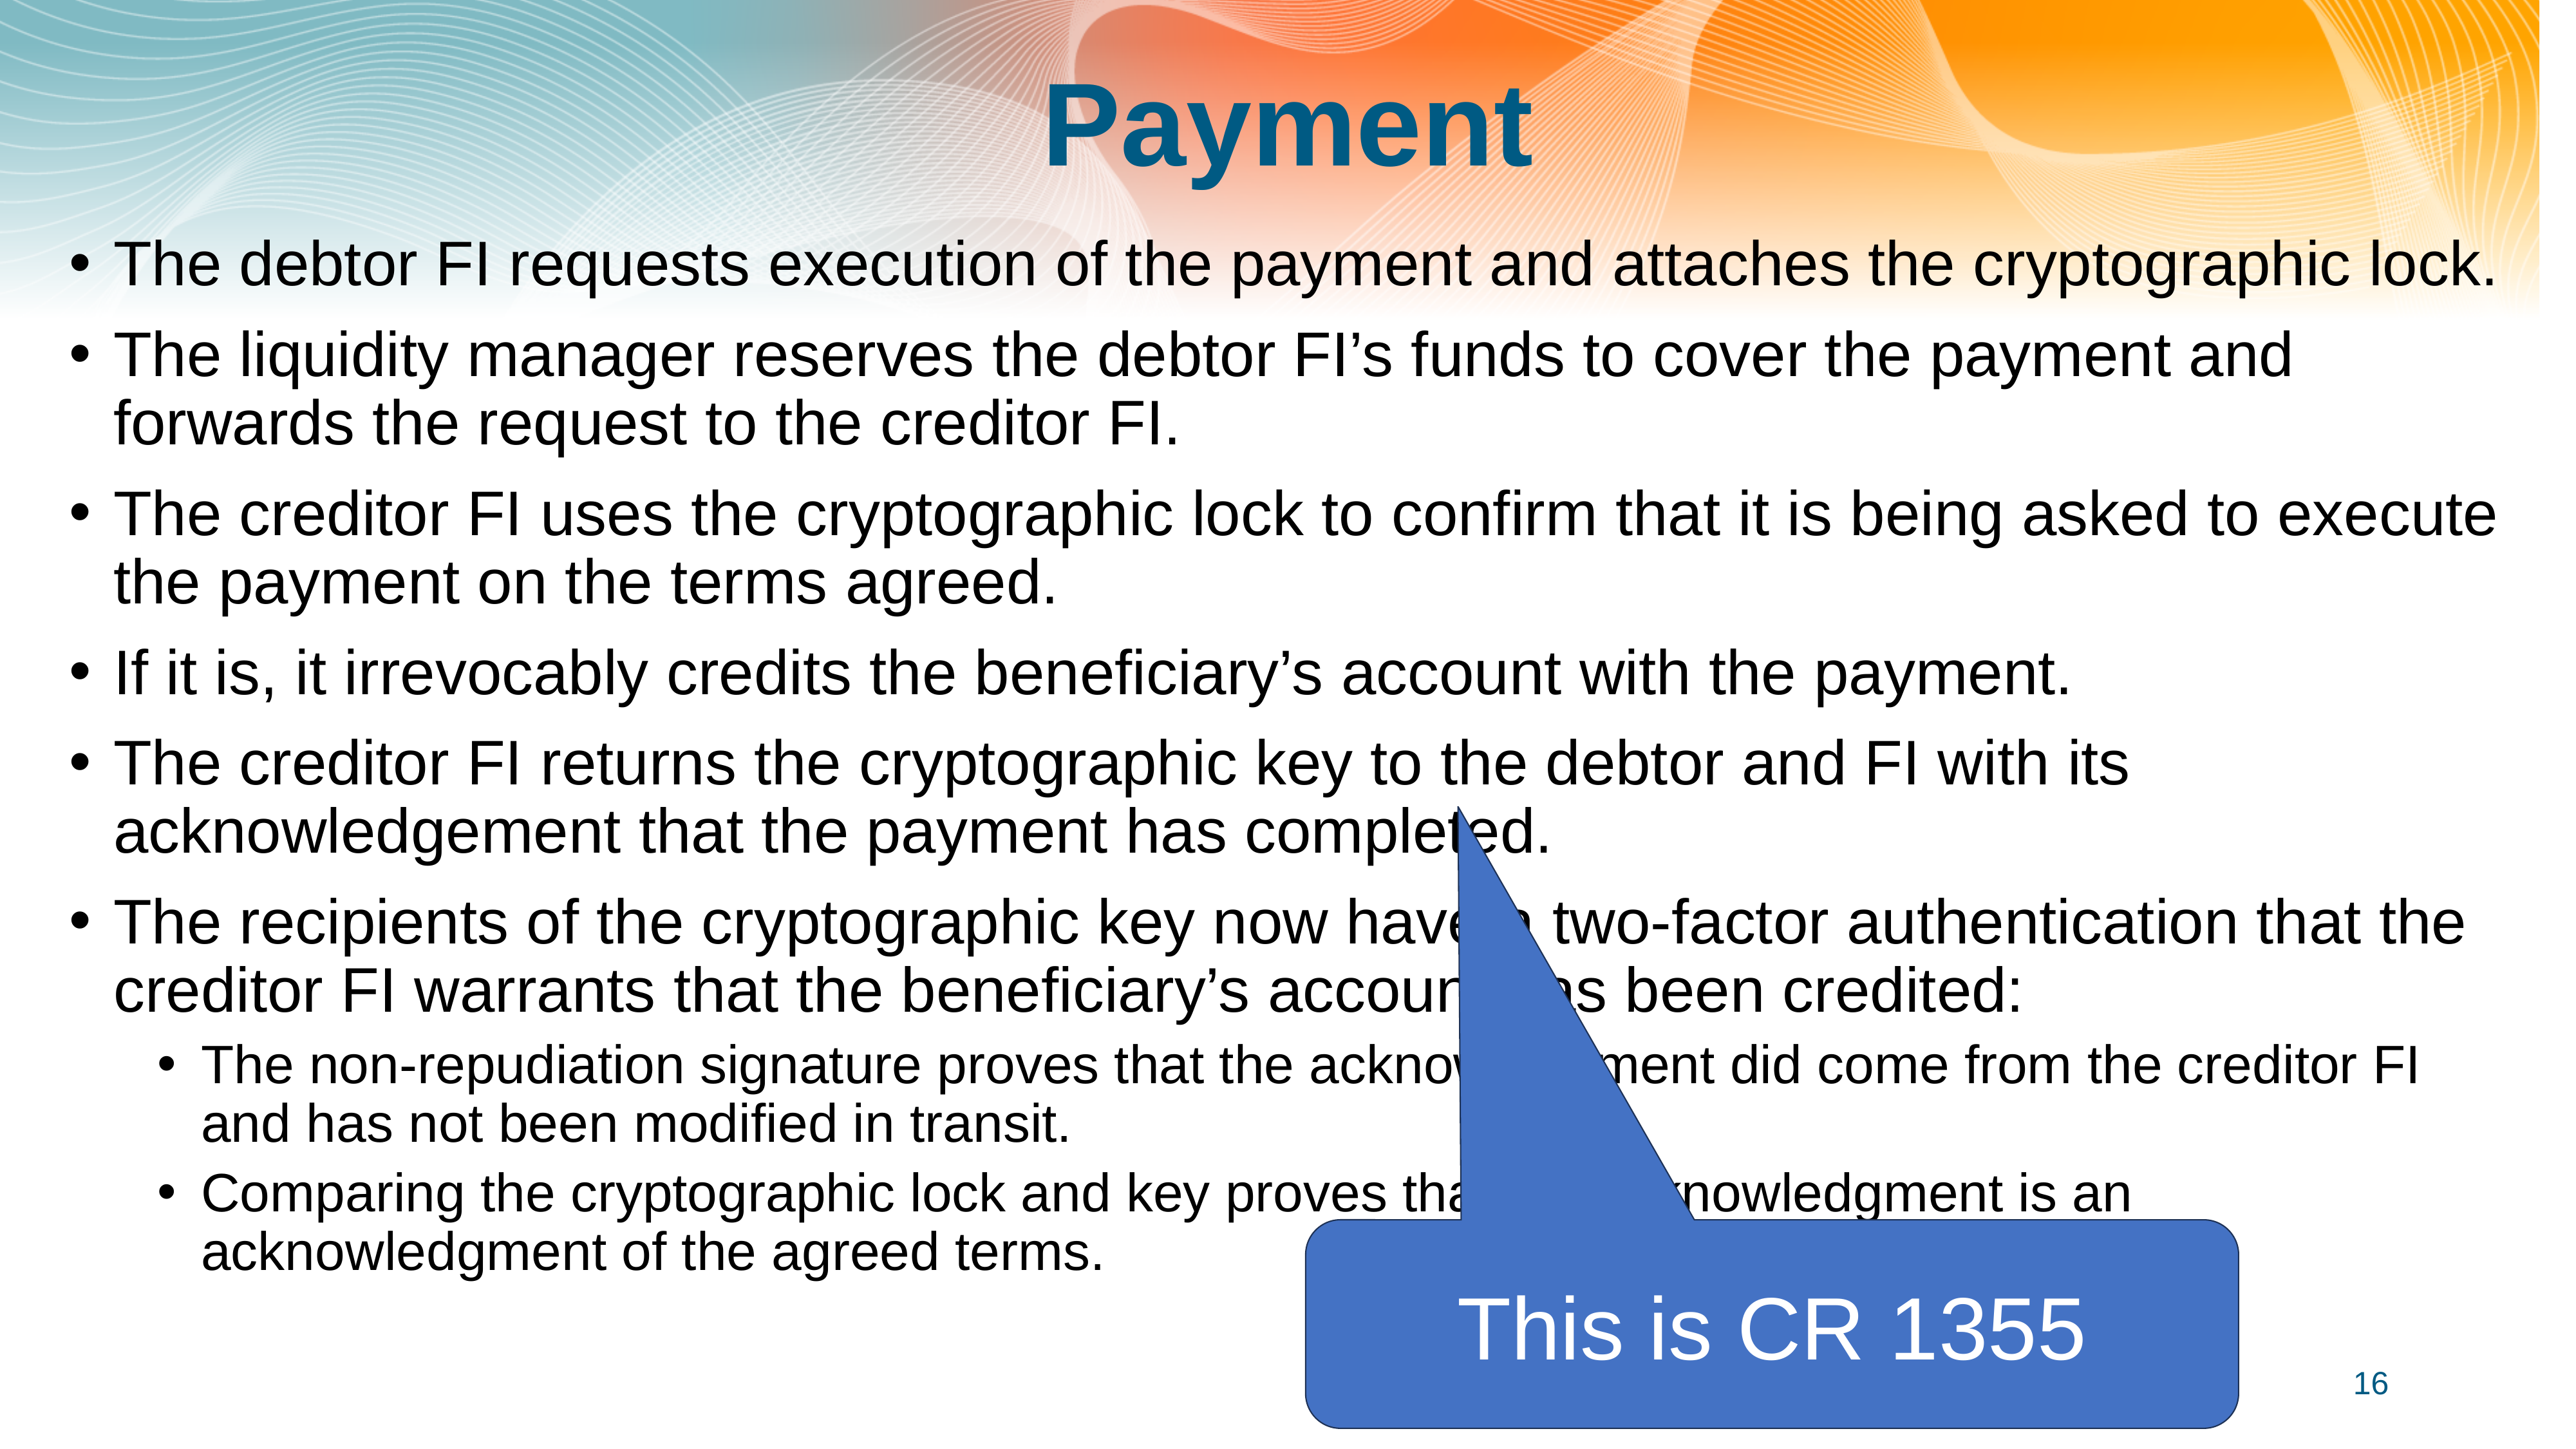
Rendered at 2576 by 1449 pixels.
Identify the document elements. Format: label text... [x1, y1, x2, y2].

slide_number 16 [2228, 1343, 2399, 1421]
list The debtor FI requests execution of the payment and attaches the cryptographic lock. The liquidity manager reserves the debtor FI’s funds to cover the payment and forwards the request to the creditor FI. The creditor FI uses the cryptographic lock to confirm that it is being asked to execute the payment on the terms agreed. If it is, it irrevocably credits the beneficiary’s account with the payment. The creditor FI returns the cryptographic key to the debtor and FI with its acknowledgement that the payment has completed. The recipients of the cryptographic key now have a two-factor authentication that the creditor FI warrants that the beneficiary’s account has been credited: The non-repudiation signature proves that the acknowledgment did come from the creditor FI and has not been modified in transit. Comparing the cryptographic lock and key proves that the acknowledgment is an acknowledgment of the agreed terms. [60, 226, 2516, 1305]
picture [0, 0, 2540, 1417]
title Payment [60, 48, 2516, 207]
text_box This is CR 1355 [1304, 806, 2239, 1429]
